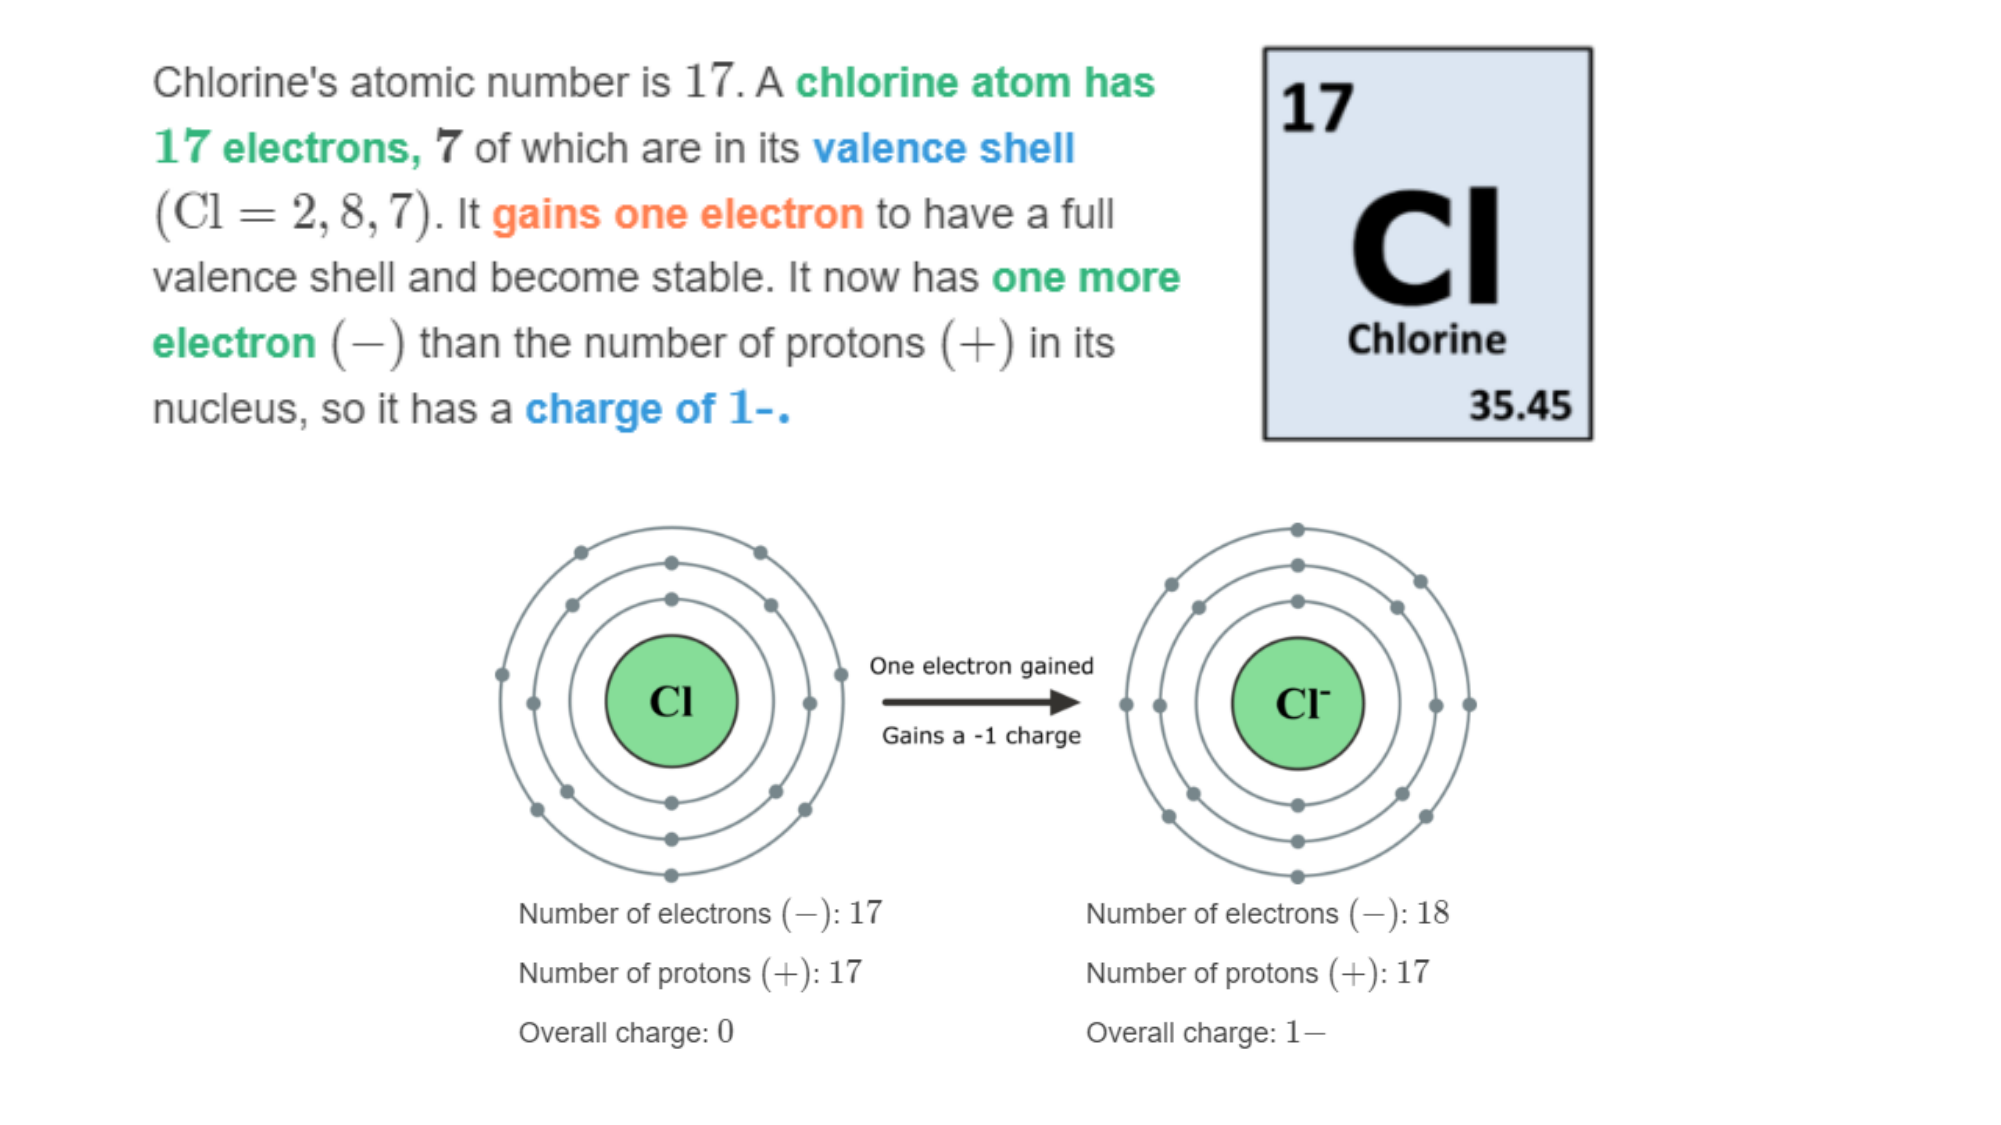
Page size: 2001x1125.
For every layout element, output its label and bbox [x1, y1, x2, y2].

picture [98, 0, 1659, 1074]
